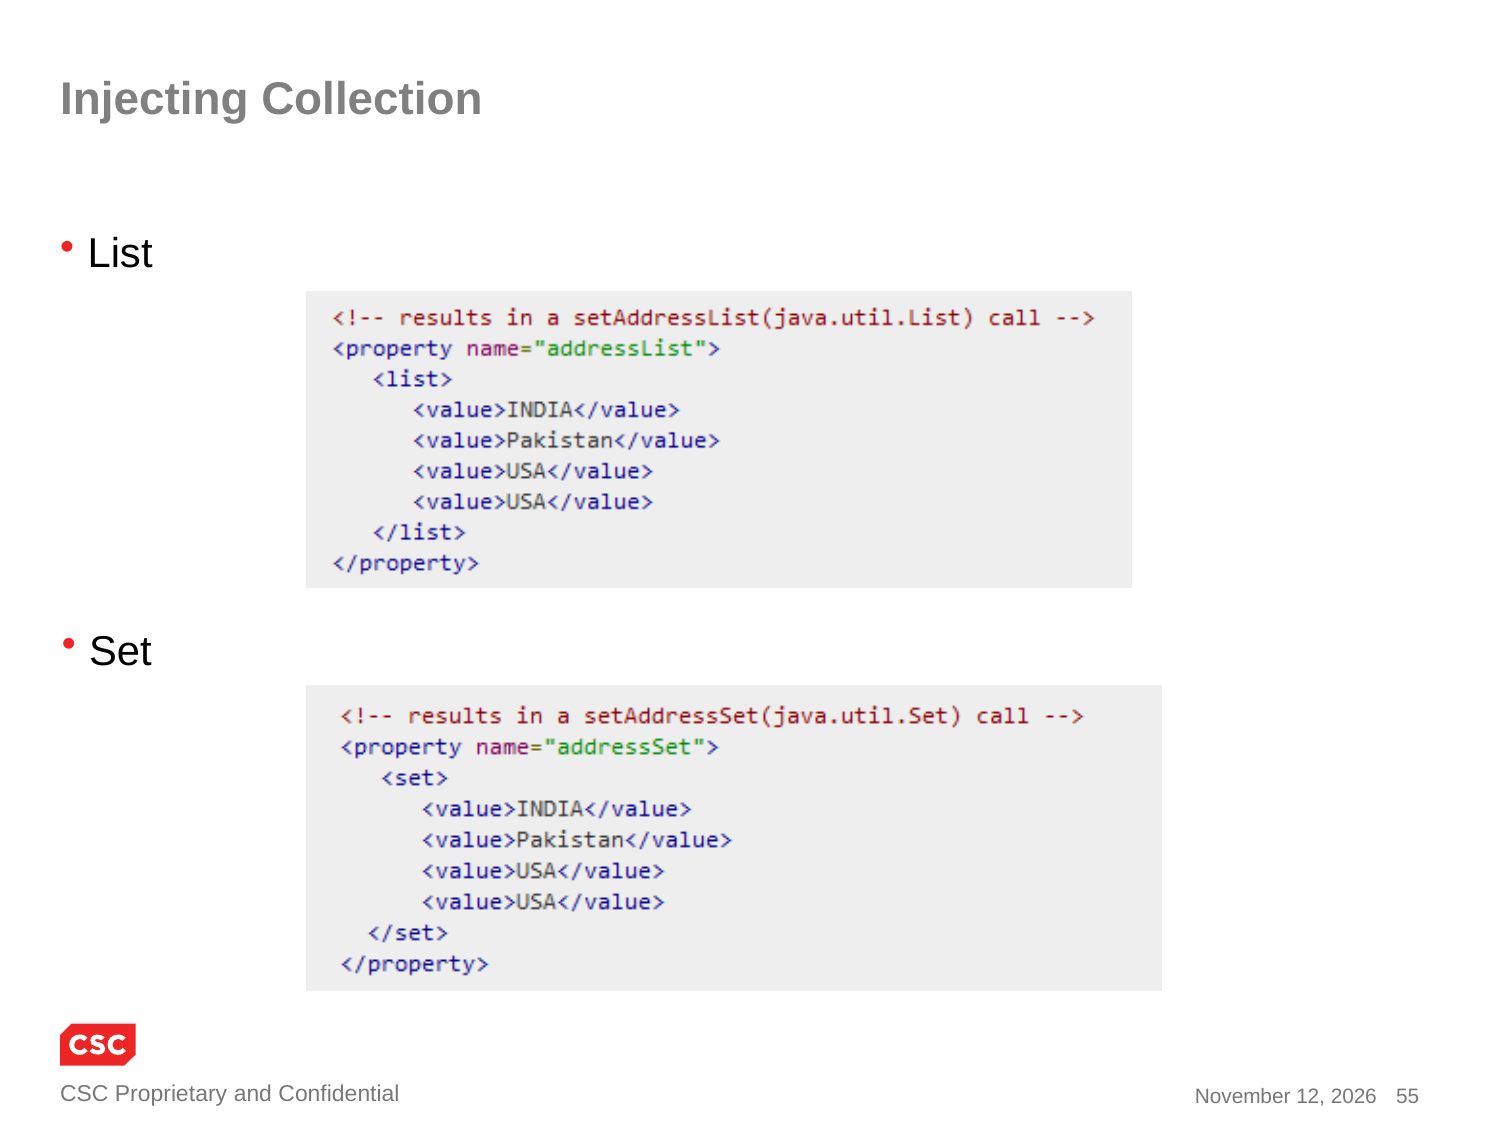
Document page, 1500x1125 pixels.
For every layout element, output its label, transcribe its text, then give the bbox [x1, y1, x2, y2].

text_box Set [61, 628, 1442, 675]
title Injecting Collection [60, 74, 1440, 204]
picture [306, 685, 1162, 992]
picture [306, 291, 1132, 588]
list List [60, 231, 1440, 278]
